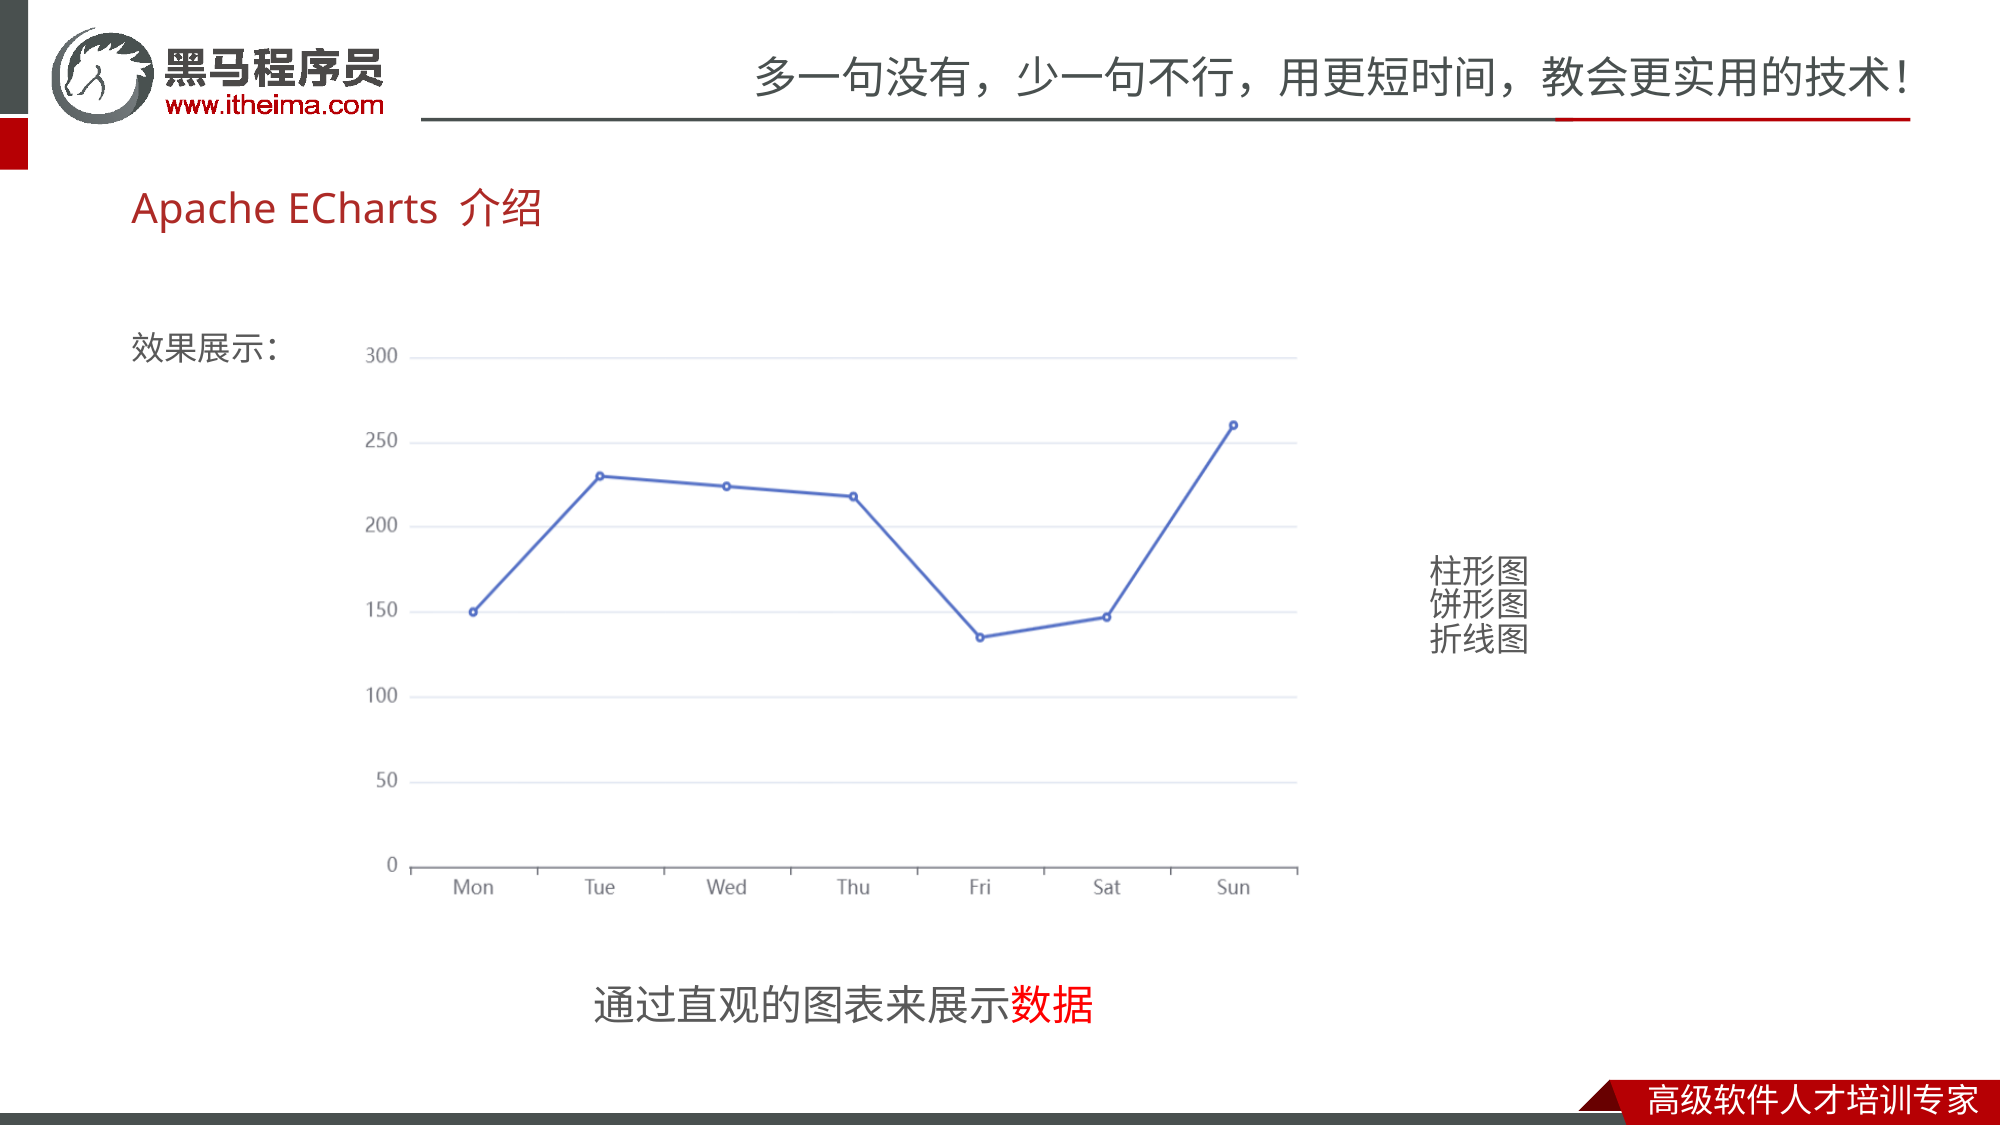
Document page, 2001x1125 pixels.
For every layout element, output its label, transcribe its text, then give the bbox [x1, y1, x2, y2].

picture [50, 26, 384, 125]
text_box 饼形图 [1414, 576, 1545, 631]
picture [327, 294, 1344, 940]
text_box 柱形图 [1414, 542, 1545, 576]
text_box 效果展示： [116, 279, 1791, 375]
title Apache ECharts 介绍 [116, 164, 1872, 250]
text_box 折线图 [1414, 631, 1545, 666]
text_box 通过直观的图表来展示数据 [578, 971, 1110, 1036]
